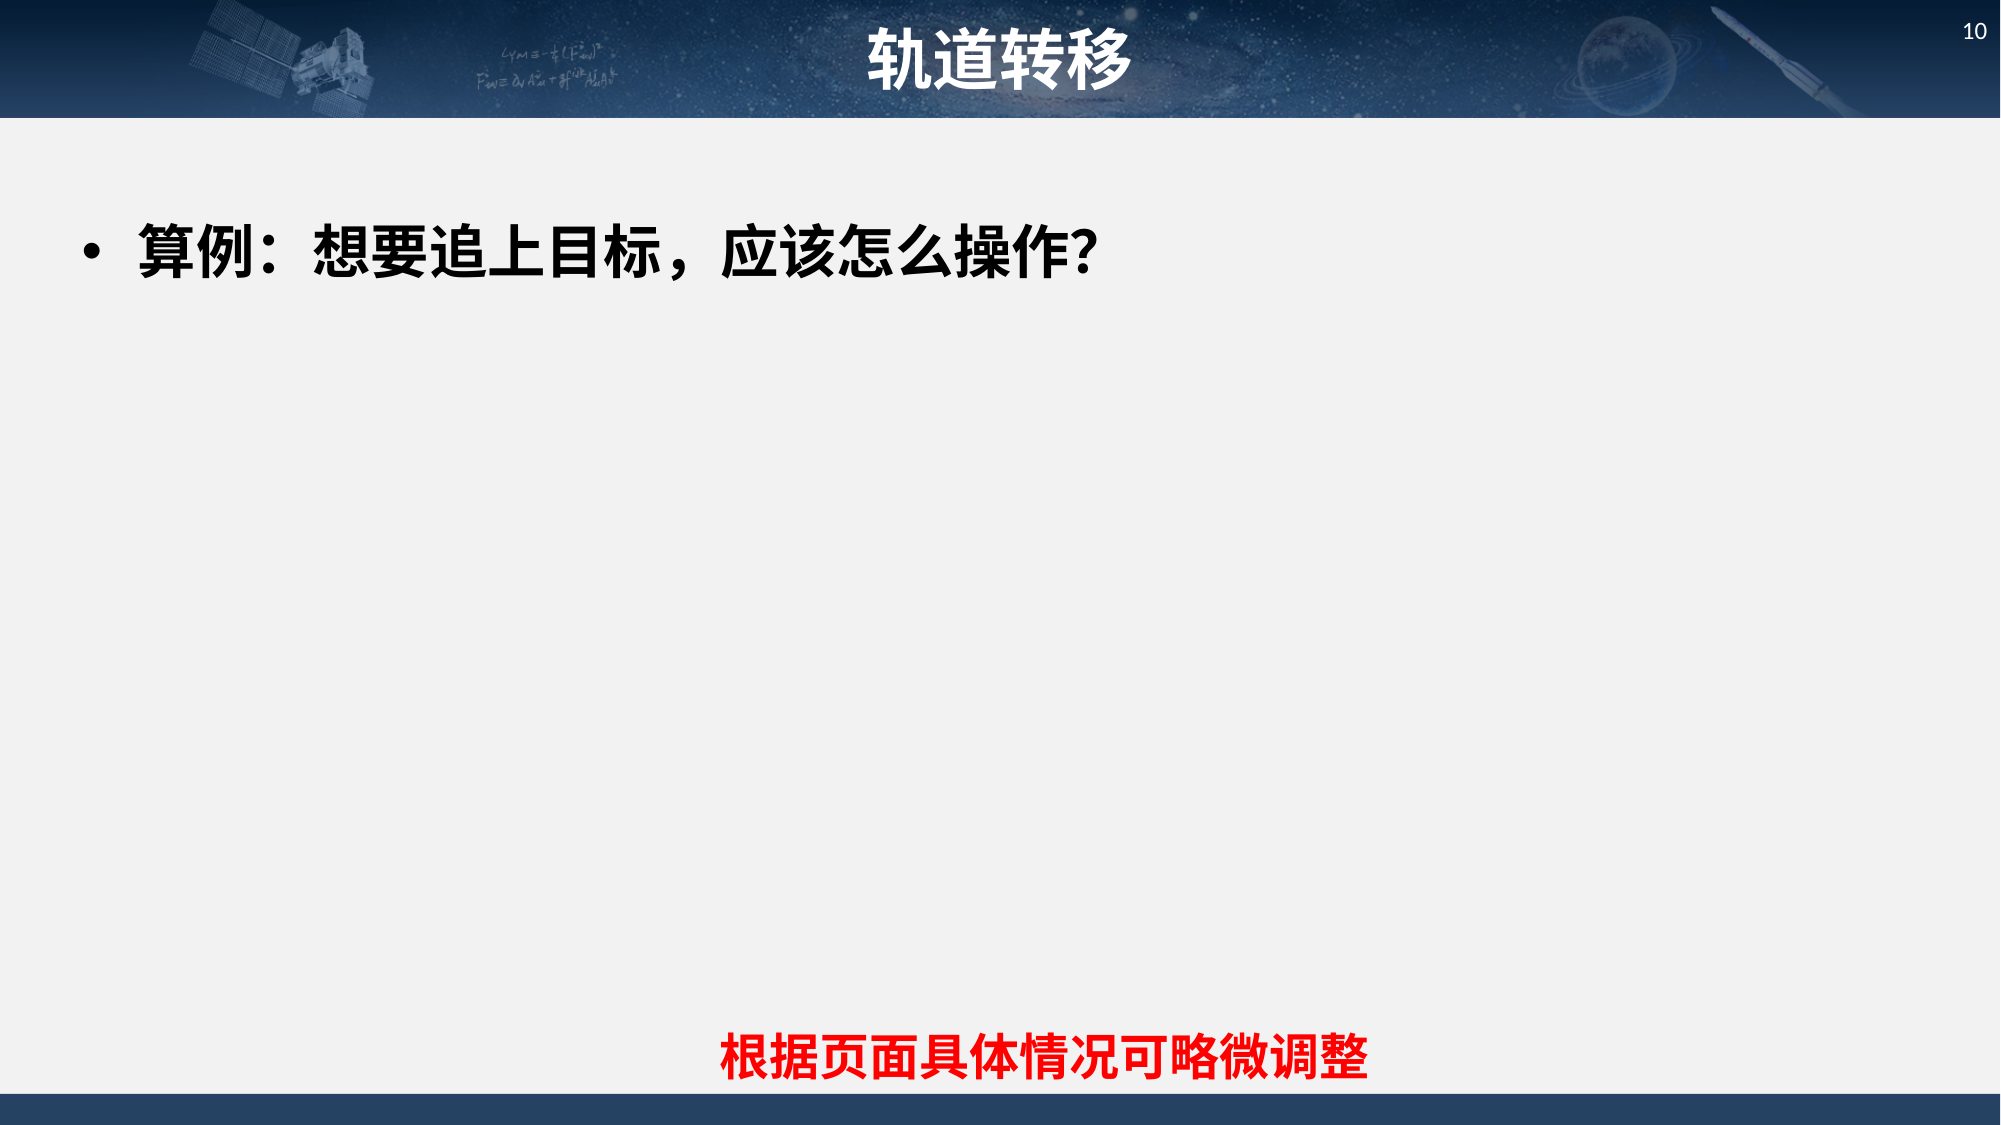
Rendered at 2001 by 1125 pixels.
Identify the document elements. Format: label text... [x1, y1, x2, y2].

text_box 根据页面具体情况可略微调整 [545, 988, 1544, 1093]
text_box 轨道转移 [0, 0, 2000, 117]
text_box 算例：想要追上目标，应该怎么操作？ [66, 172, 1933, 293]
picture [0, 0, 2001, 118]
